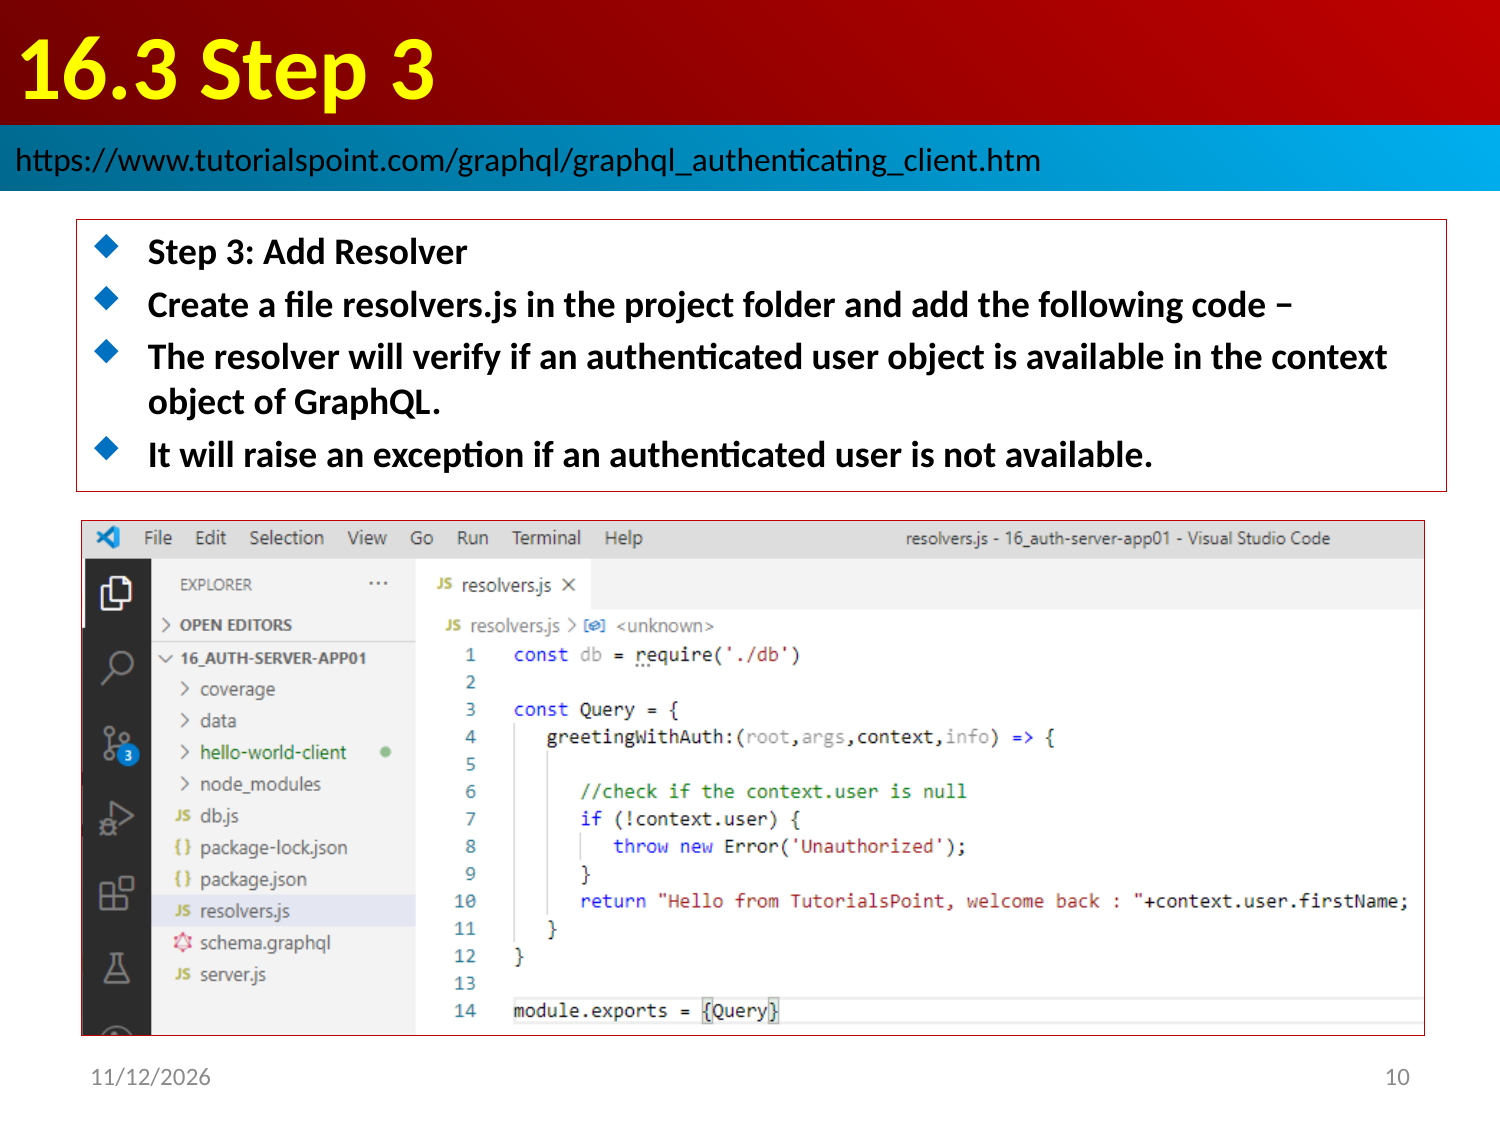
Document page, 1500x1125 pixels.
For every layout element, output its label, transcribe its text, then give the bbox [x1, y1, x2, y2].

slide_number 10 [1074, 1042, 1425, 1109]
picture [80, 520, 1426, 1036]
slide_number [75, 1042, 425, 1109]
text_box https://www.tutorialspoint.com/graphql/graphql_authenticating_client.htm [0, 125, 1500, 191]
subtitle Step 3: Add Resolver Create a file resolvers.js in the project folder and add the following code − The resolver will verify if an authenticated user object is available in the context object of GraphQL. It will raise an exception if an authenticated user is not available. [76, 219, 1447, 492]
title 16.3 Step 3 [0, 0, 1500, 125]
